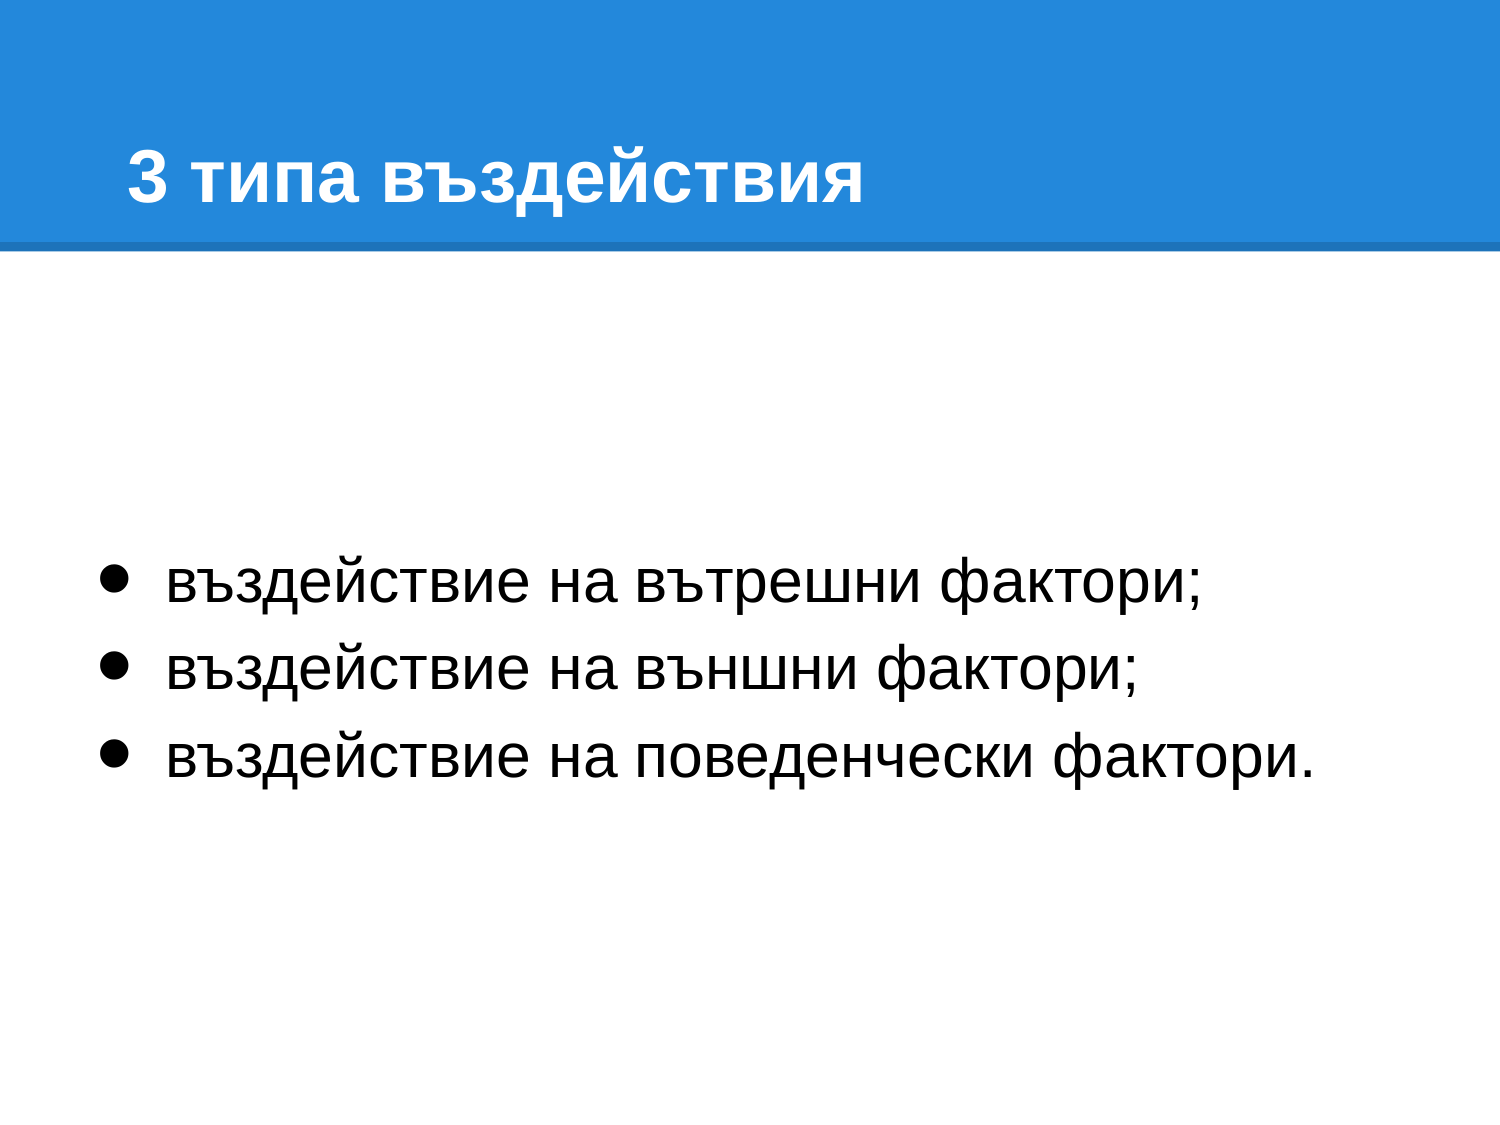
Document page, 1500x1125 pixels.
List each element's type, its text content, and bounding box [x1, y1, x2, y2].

list въздействие на вътрешни фактори; въздействие на външни фактори; въздействие на поведенчески фактори. [75, 262, 1425, 1078]
title 3 типа въздействия [75, 45, 1425, 233]
